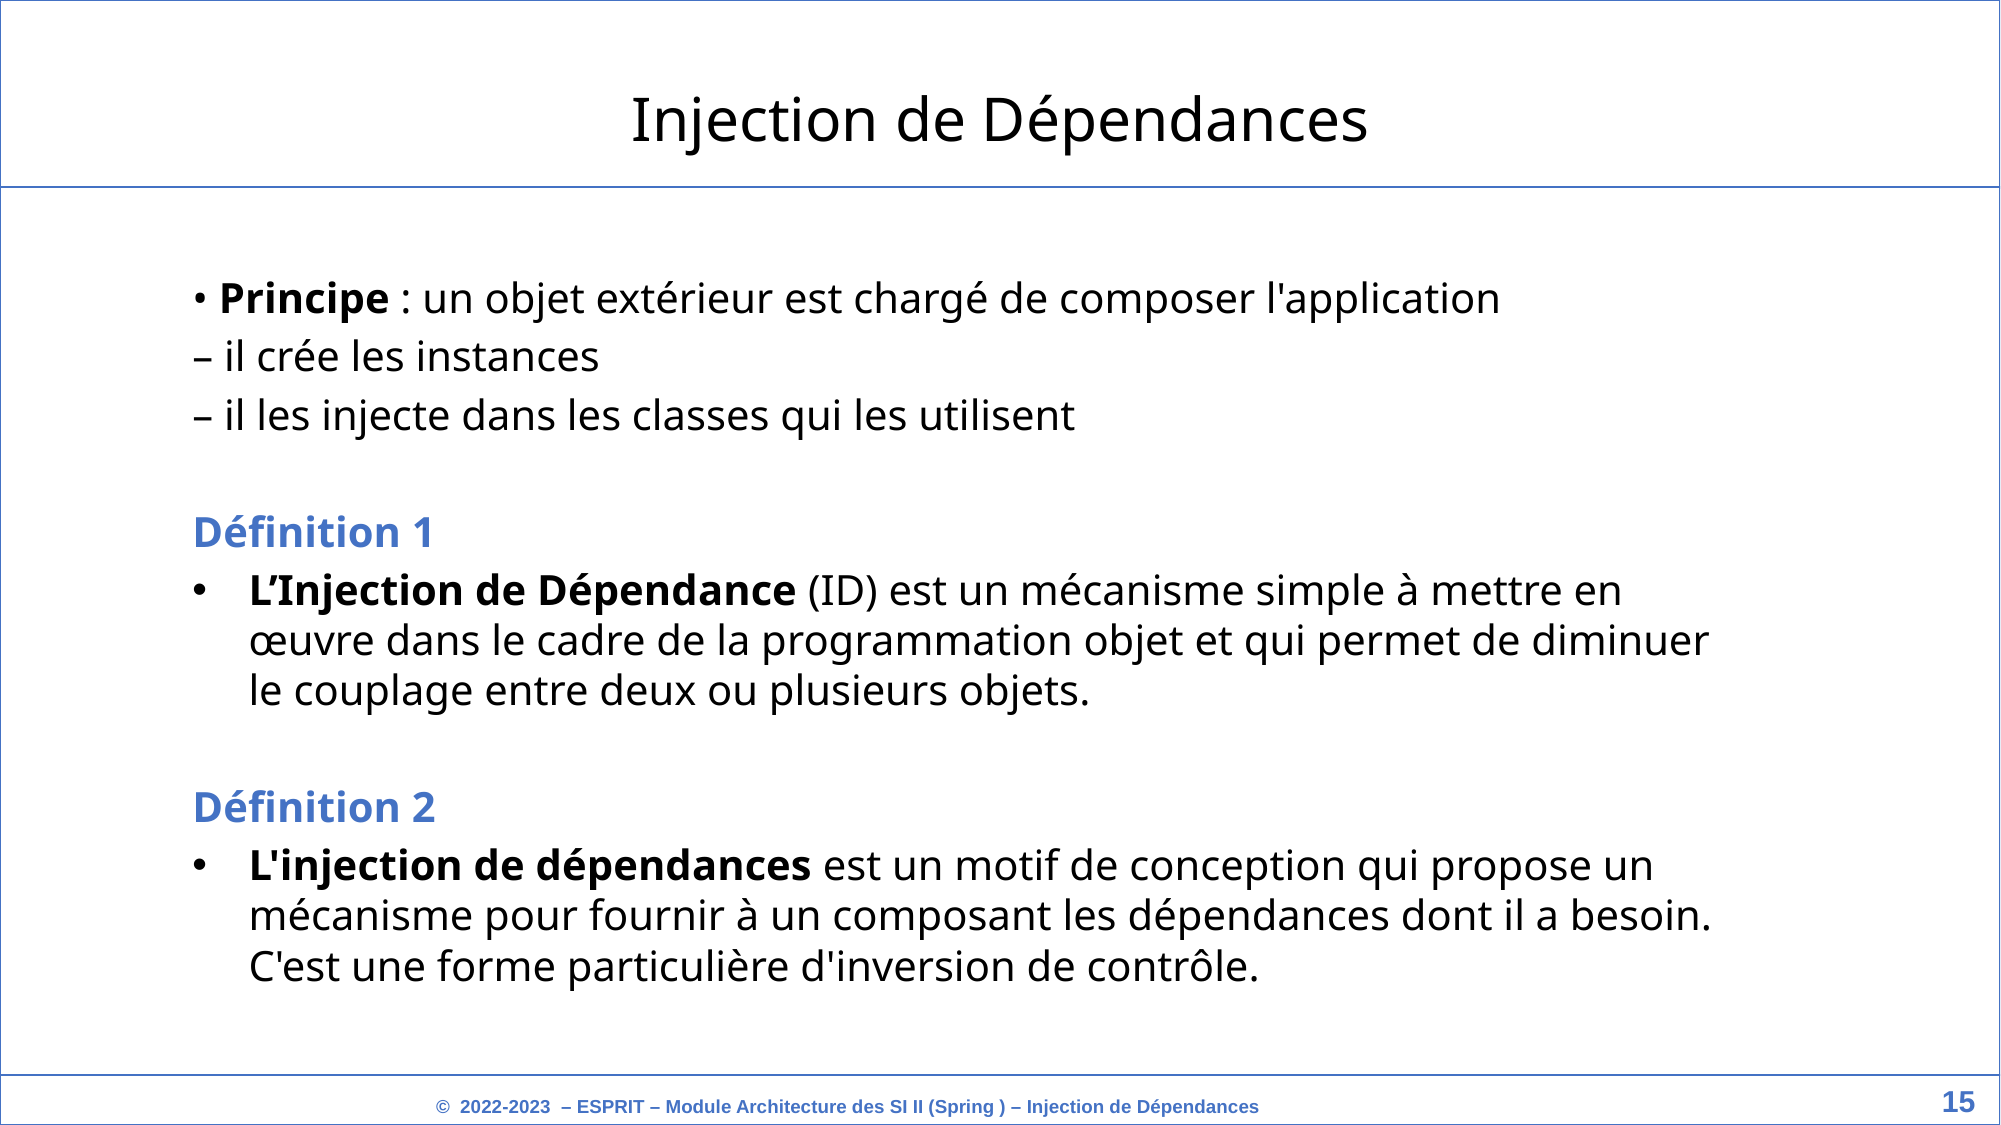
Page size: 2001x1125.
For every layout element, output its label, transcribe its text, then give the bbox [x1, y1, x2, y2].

text_box Injection de Dépendances [204, 6, 1796, 152]
text_box • Principe : un objet extérieur est chargé de composer l'application – il crée les instances – il les injecte dans les classes qui les utilisent Définition 1 L’Injection de Dépendance (ID) est un mécanisme simple à mettre en œuvre dans le cadre de la programmation objet et qui permet de diminuer le couplage entre deux ou plusieurs objets. Définition 2 L'injection de dépendances est un motif de conception qui propose un mécanisme pour fournir à un composant les dépendances dont il a besoin. C'est une forme particulière d'inversion de contrôle. [177, 206, 1768, 1091]
slide_number ‹#› [1694, 776, 1976, 1125]
